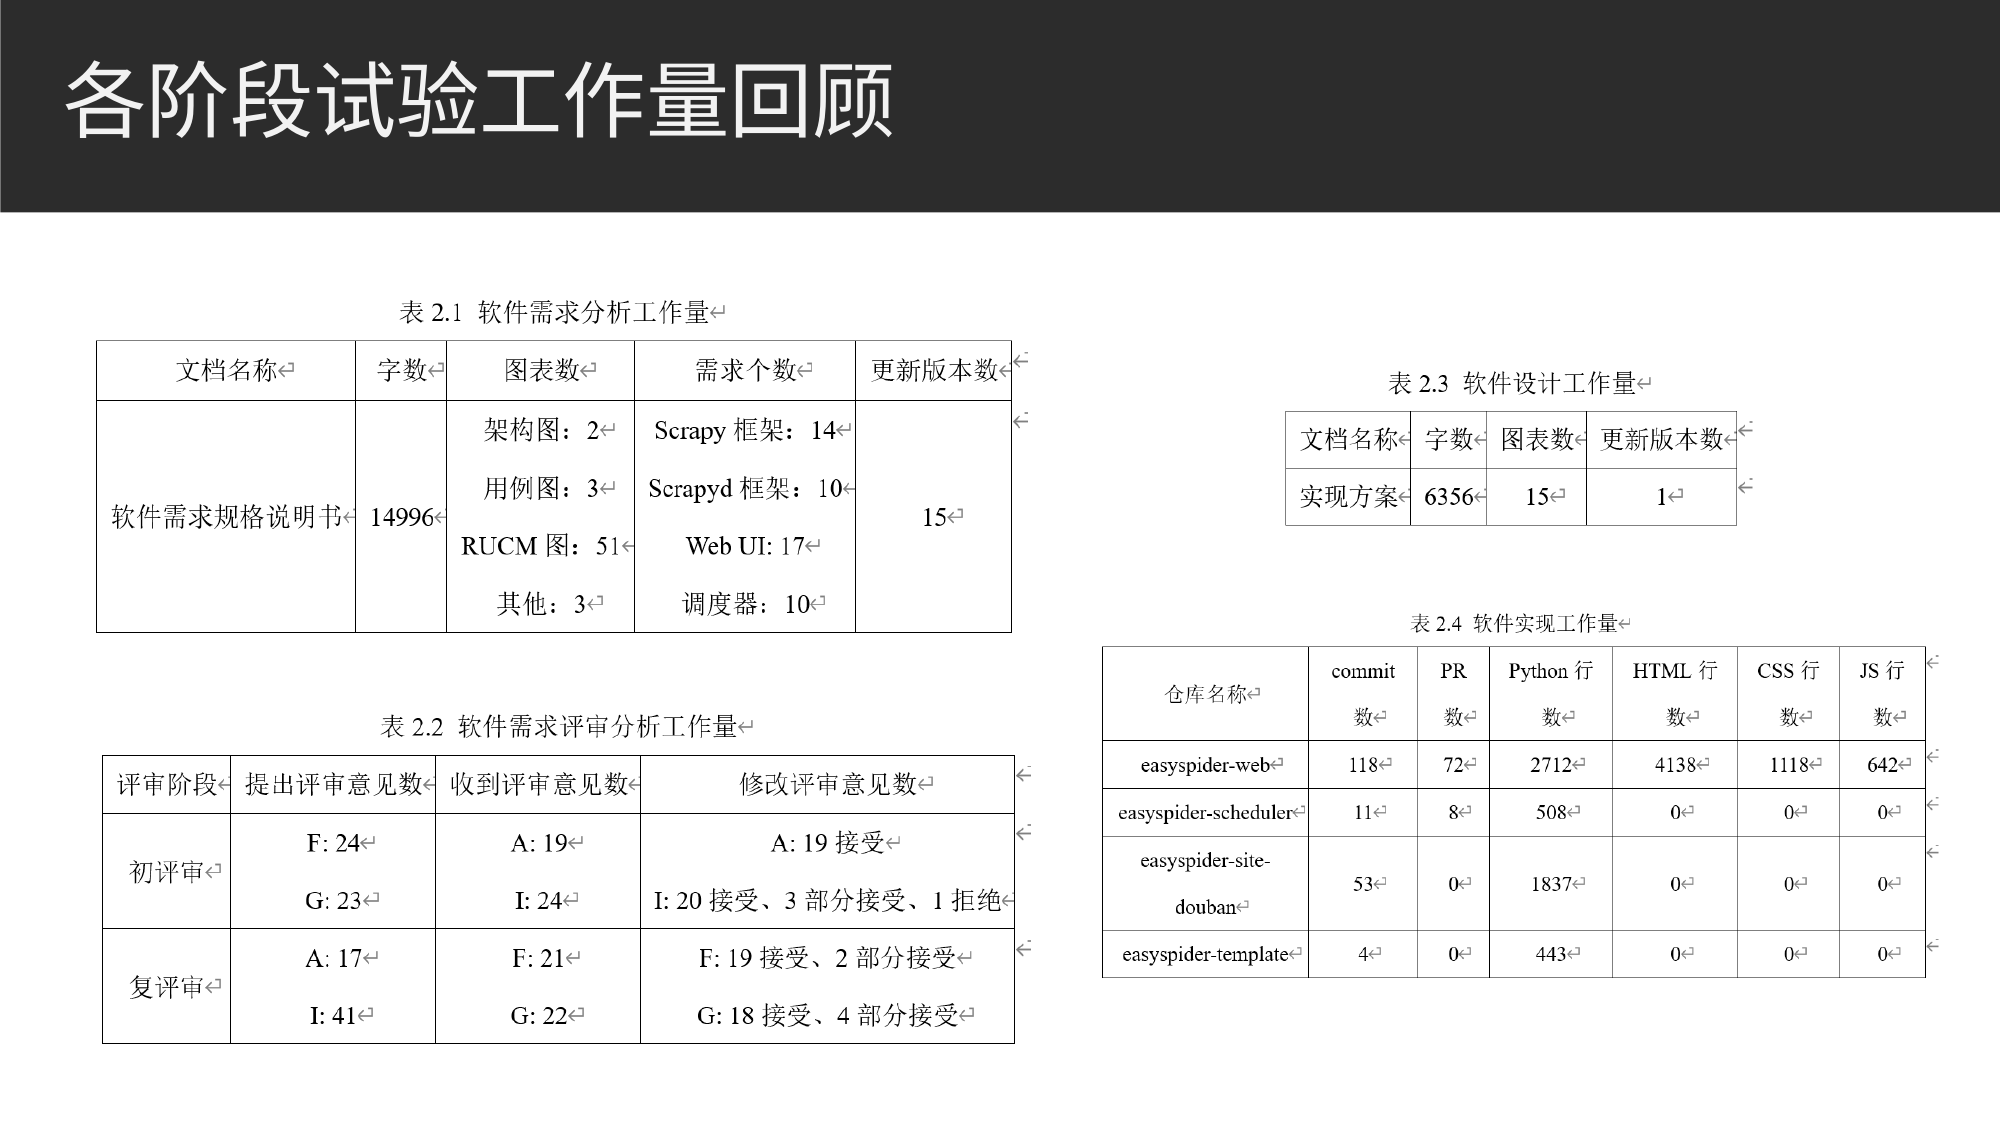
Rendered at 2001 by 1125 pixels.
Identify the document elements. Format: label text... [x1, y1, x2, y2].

picture [1086, 608, 1944, 986]
picture [79, 278, 1043, 642]
title 各阶段试验工作量回顾 [48, 38, 1654, 174]
picture [1260, 354, 1770, 543]
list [88, 693, 1034, 1052]
